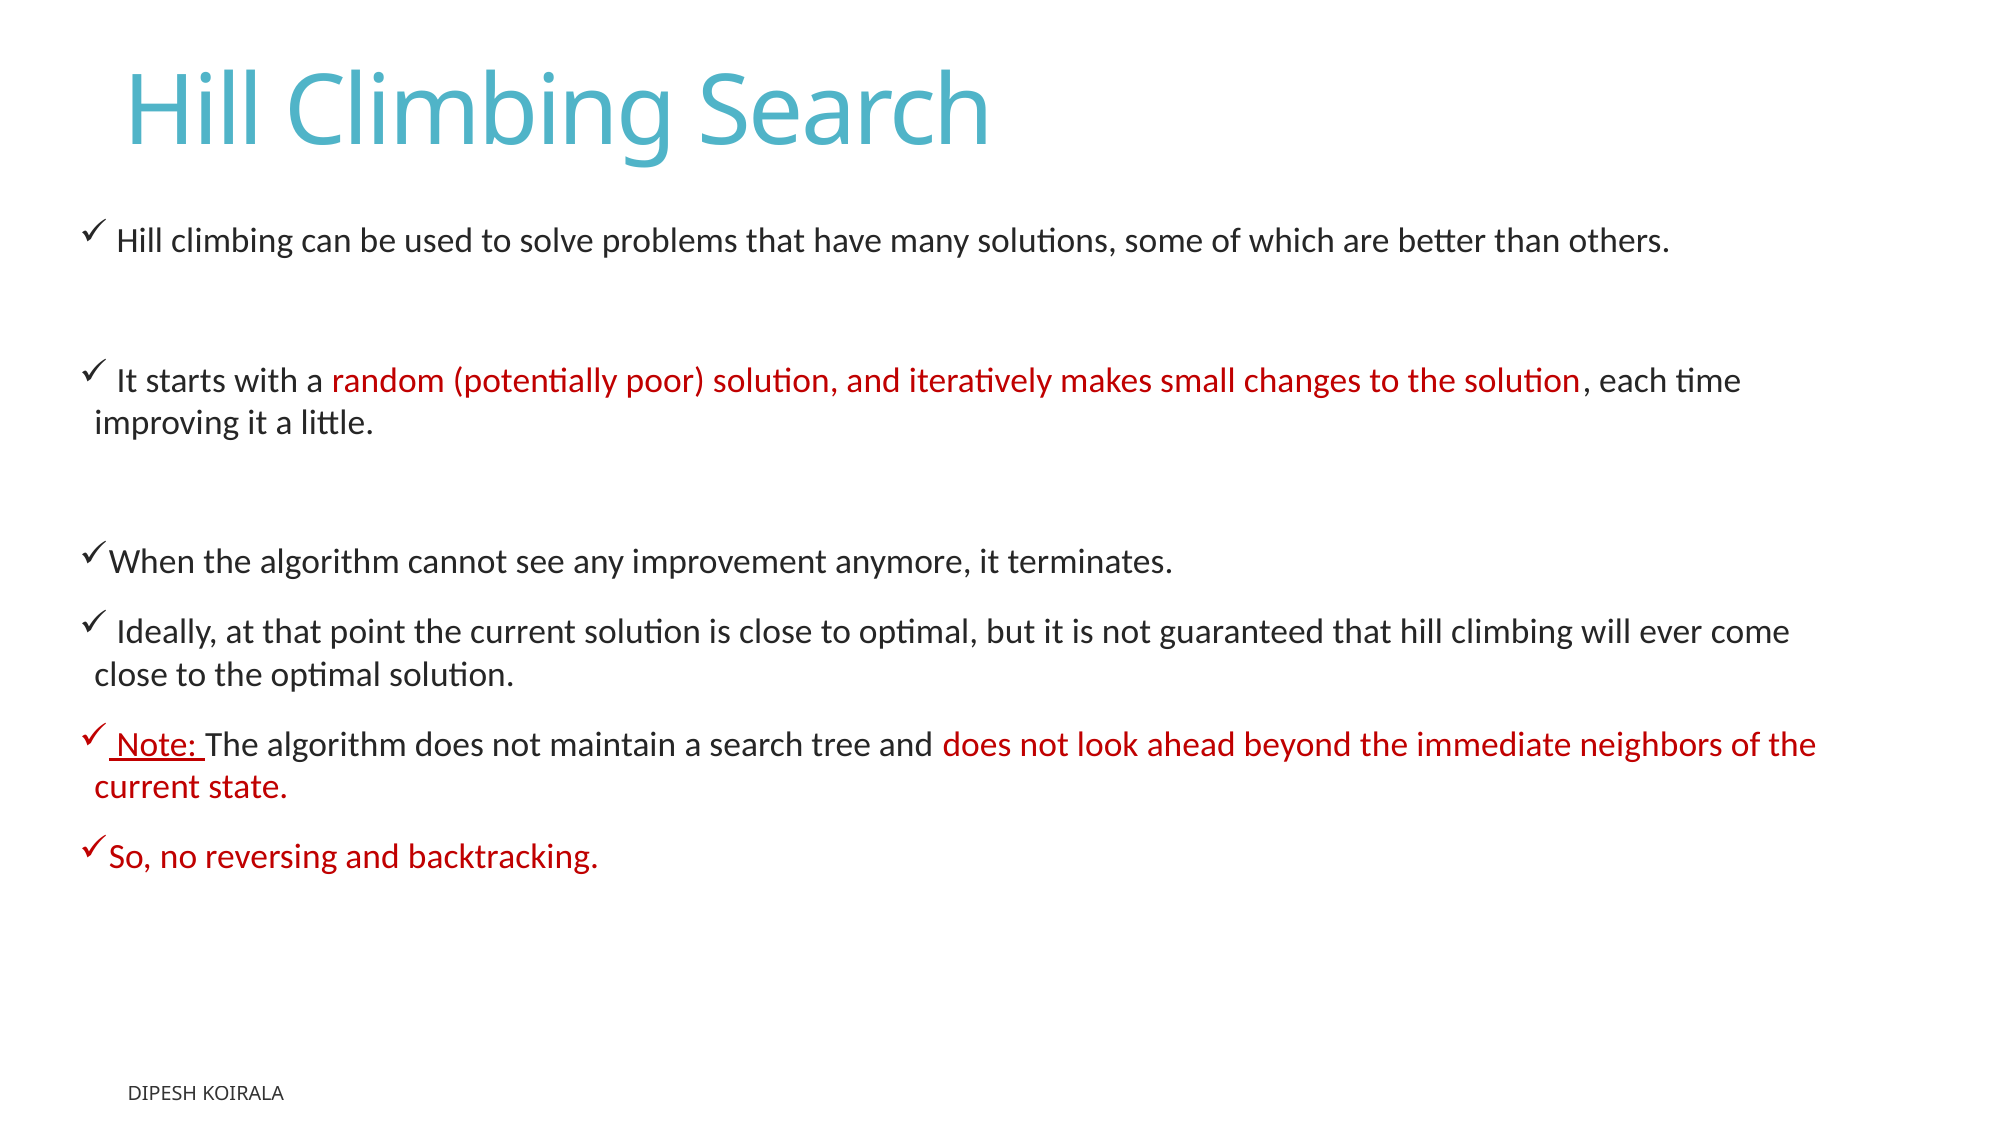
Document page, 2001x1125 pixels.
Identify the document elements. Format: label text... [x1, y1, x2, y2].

list Hill climbing can be used to solve problems that have many solutions, some of which are better than others. It starts with a random (potentially poor) solution, and iteratively makes small changes to the solution, each time improving it a little. When the algorithm cannot see any improvement anymore, it terminates. Ideally, at that point the current solution is close to optimal, but it is not guaranteed that hill climbing will ever come close to the optimal solution. Note: The algorithm does not maintain a search tree and does not look ahead beyond the immediate neighbors of the current state. So, no reversing and backtracking. [64, 209, 1876, 1064]
footer Dipesh Koirala [112, 1075, 938, 1113]
title Hill Climbing Search [108, 57, 1876, 173]
